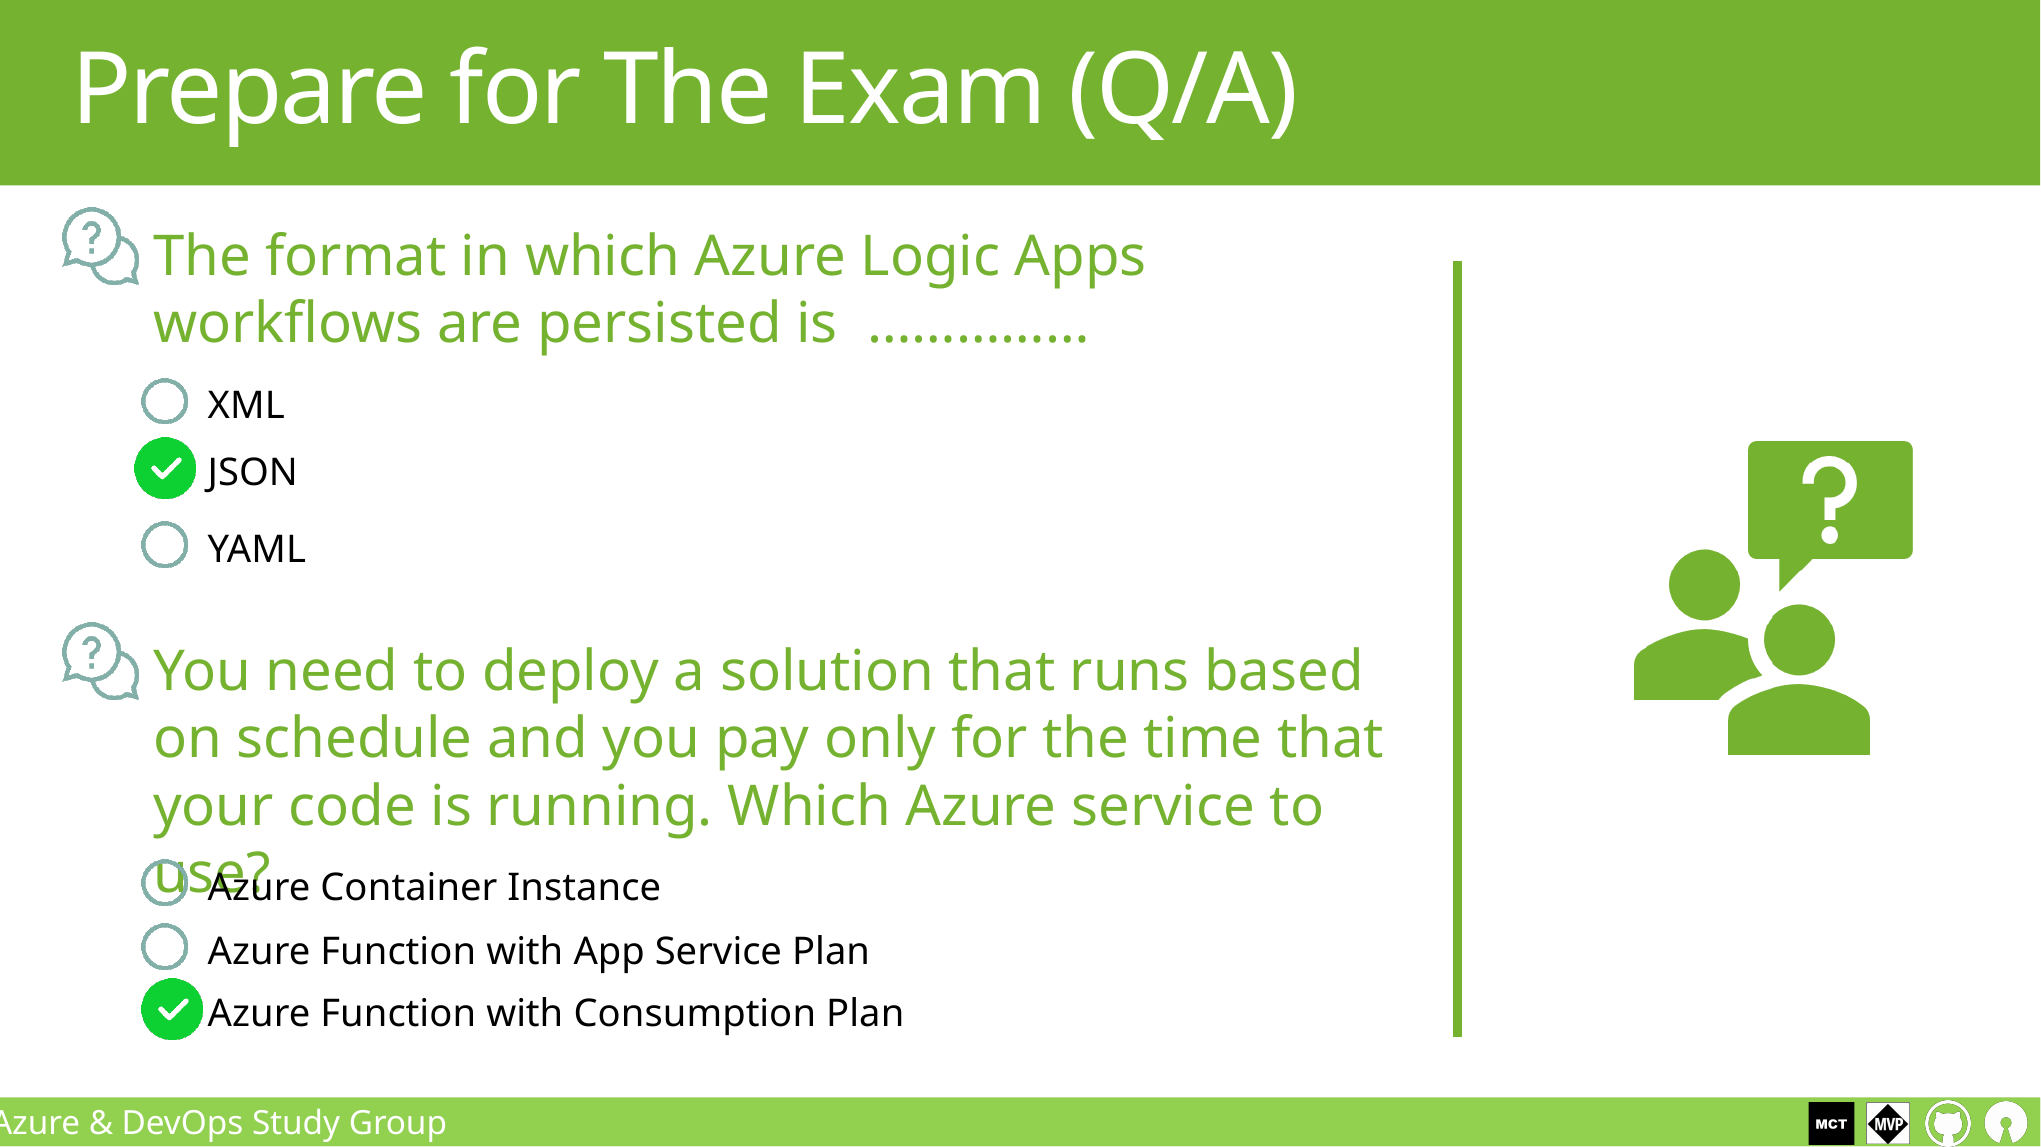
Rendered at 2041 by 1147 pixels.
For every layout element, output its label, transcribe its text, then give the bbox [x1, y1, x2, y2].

picture [1584, 408, 1962, 786]
picture [1925, 1100, 1971, 1147]
picture [134, 436, 196, 499]
picture [1866, 1102, 1910, 1144]
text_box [61, 207, 1371, 369]
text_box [141, 372, 1212, 436]
picture [141, 978, 204, 1040]
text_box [141, 854, 1212, 918]
text_box Prepare for The Exam (Q/A) [71, 23, 1752, 144]
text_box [141, 918, 1212, 982]
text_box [141, 516, 1212, 580]
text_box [61, 622, 1401, 842]
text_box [141, 982, 1212, 1045]
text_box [141, 439, 1212, 503]
picture [1982, 1098, 2030, 1146]
